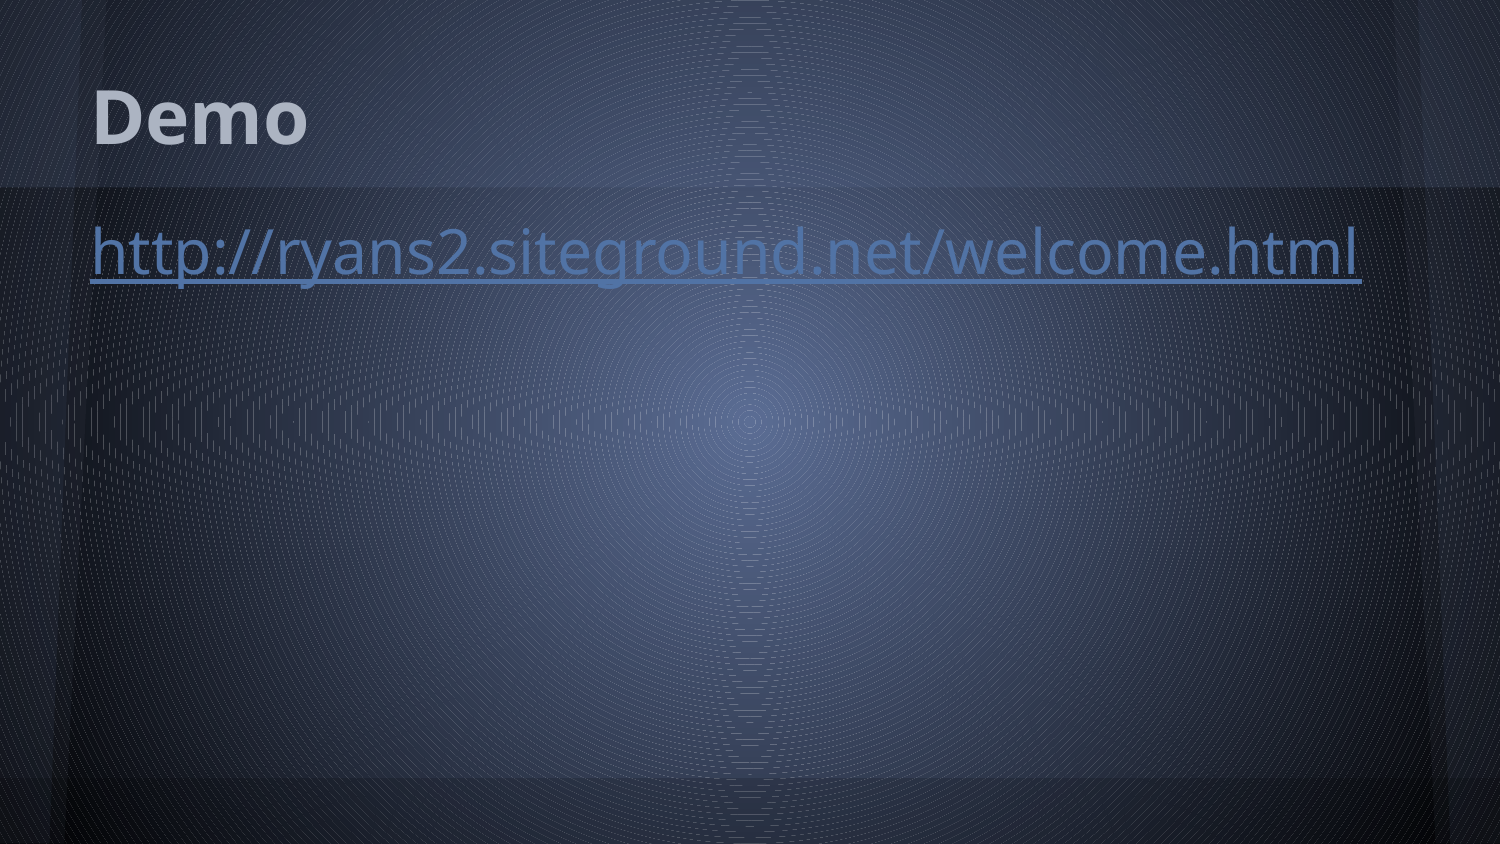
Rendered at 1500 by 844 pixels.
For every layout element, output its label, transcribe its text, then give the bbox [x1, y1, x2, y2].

list http://ryans2.siteground.net/welcome.html [75, 196, 1425, 808]
title Demo [75, 33, 1425, 175]
